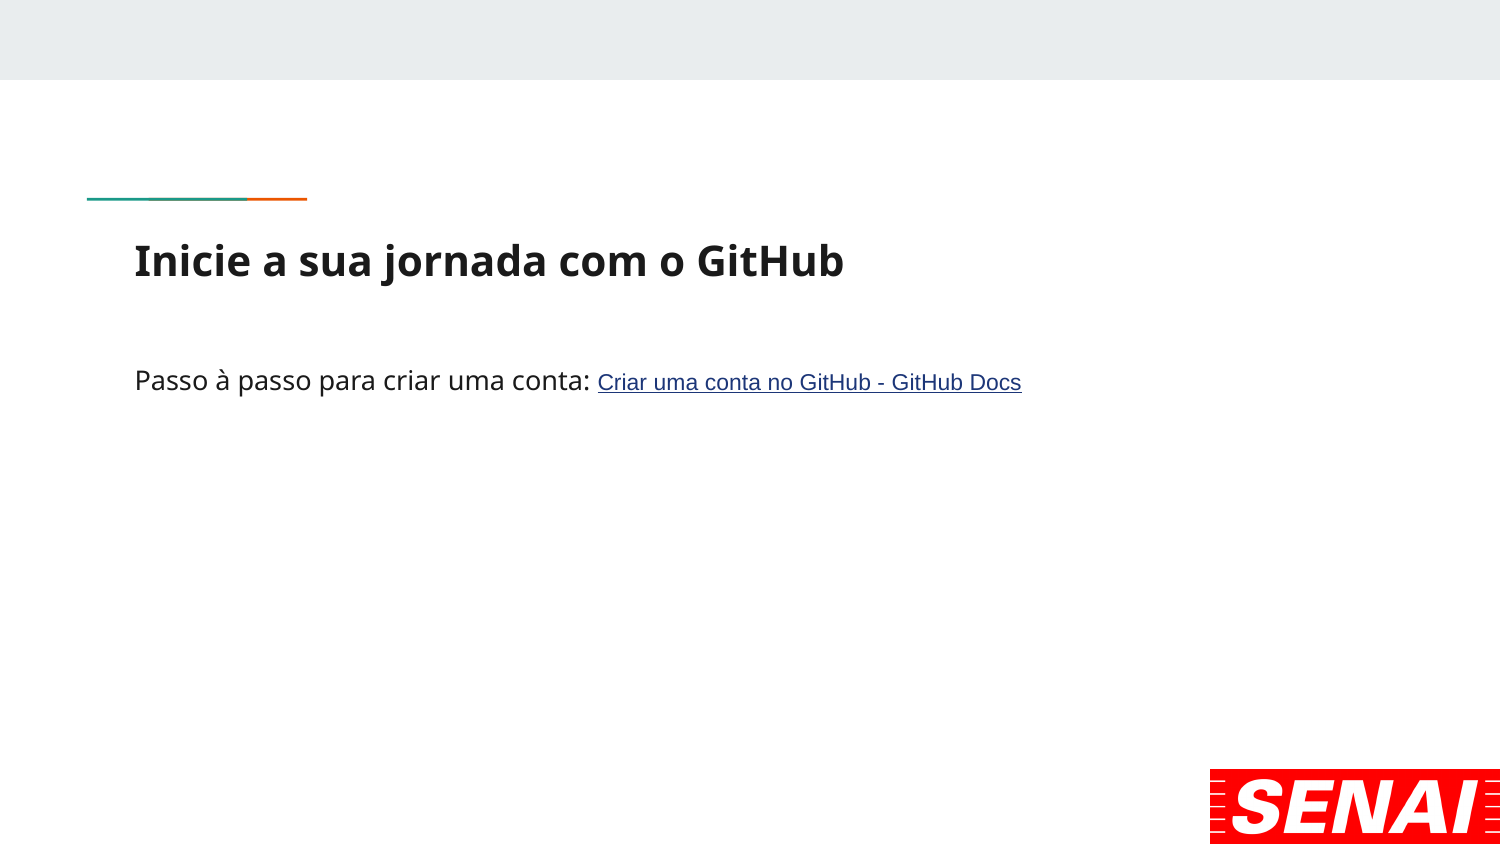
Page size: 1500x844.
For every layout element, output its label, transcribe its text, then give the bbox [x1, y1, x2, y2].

title Inicie a sua jornada com o GitHub [119, 216, 1381, 305]
picture [1210, 769, 1500, 844]
list Passo à passo para criar uma conta: Criar uma conta no GitHub - GitHub Docs [119, 341, 1381, 712]
